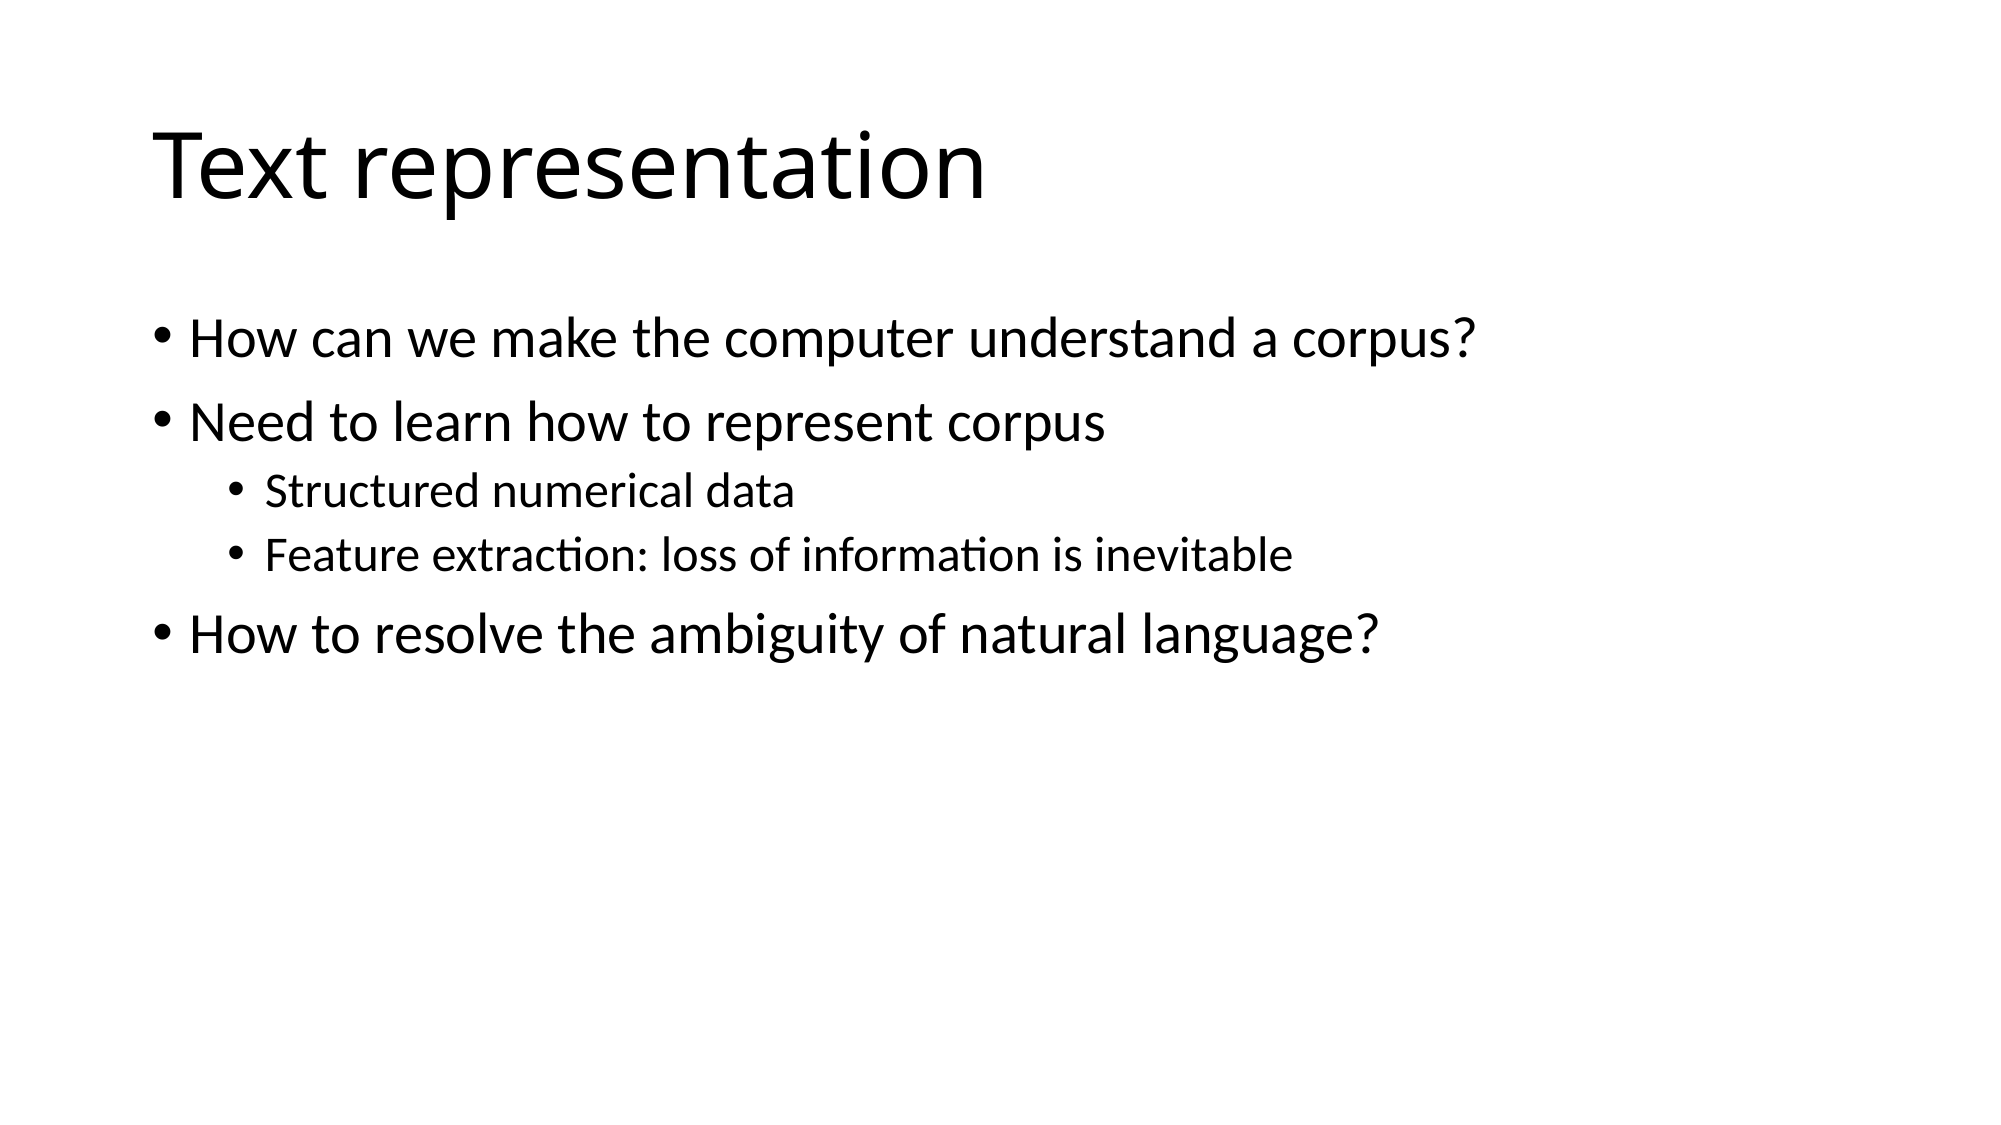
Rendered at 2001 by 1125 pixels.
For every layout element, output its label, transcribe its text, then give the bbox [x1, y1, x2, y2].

list How can we make the computer understand a corpus? Need to learn how to represent corpus Structured numerical data Feature extraction: loss of information is inevitable How to resolve the ambiguity of natural language? [137, 299, 1863, 1014]
title Text representation [137, 59, 1863, 278]
